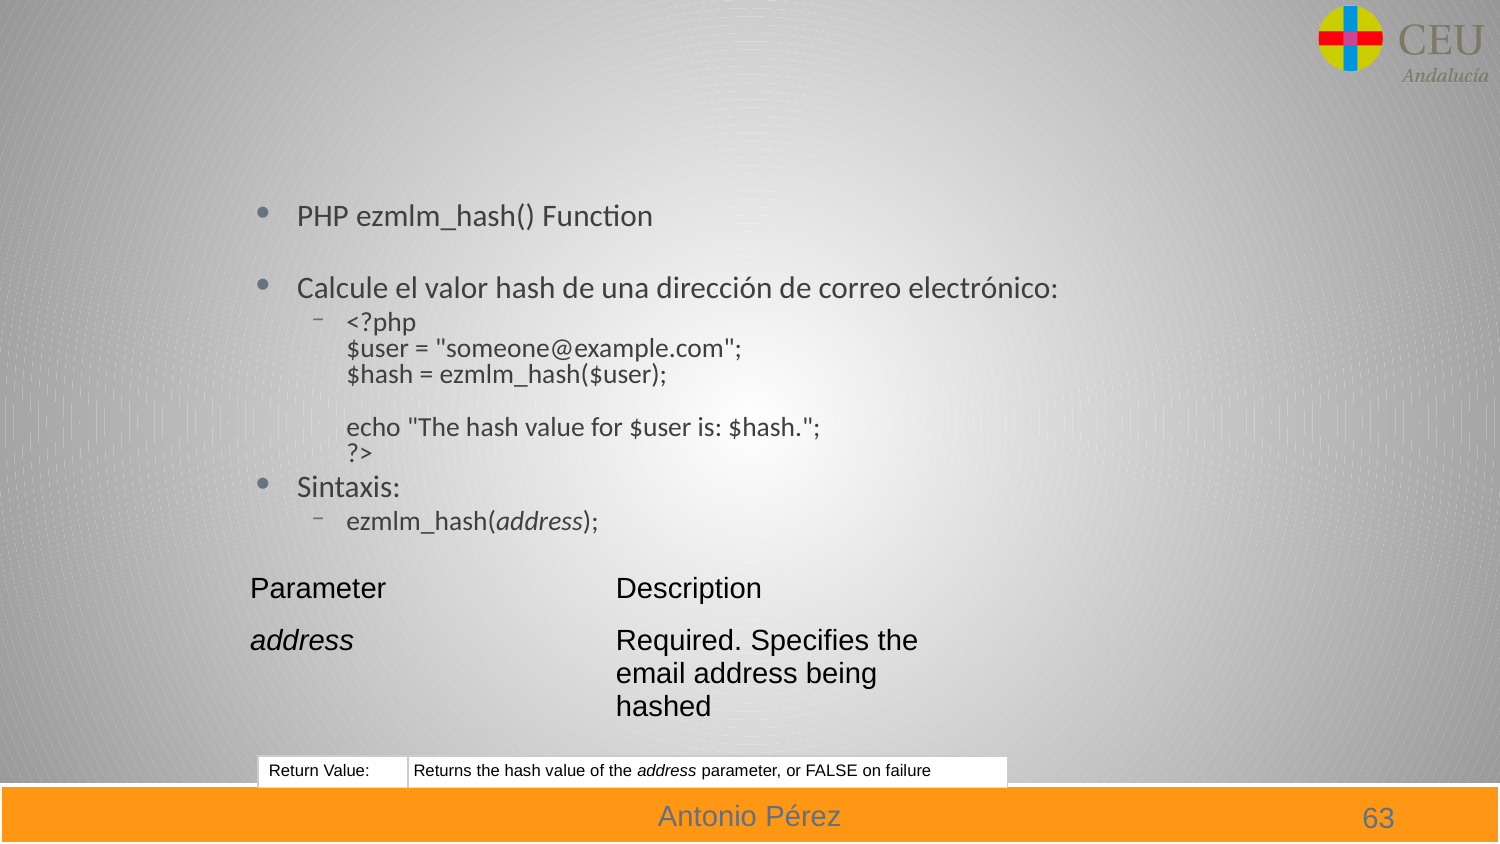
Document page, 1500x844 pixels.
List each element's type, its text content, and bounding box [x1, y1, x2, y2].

list PHP ezmlm_hash() Function Calcule el valor hash de una dirección de correo electrónico: <?php $user = "someone@example.com"; $hash = ezmlm_hash($user); echo "The hash value for $user is: $hash."; ?> Sintaxis: ezmlm_hash(address); [243, 196, 1257, 563]
table_header Return Value: [259, 757, 407, 787]
table_header Returns the hash value of the address parameter, or FALSE on failure [409, 757, 1007, 787]
table_header Parameter [231, 563, 606, 615]
table_cell address [231, 615, 606, 732]
table_header Description [606, 563, 981, 615]
picture [1310, 0, 1500, 93]
table_cell Required. Specifies the email address being hashed [606, 615, 981, 732]
